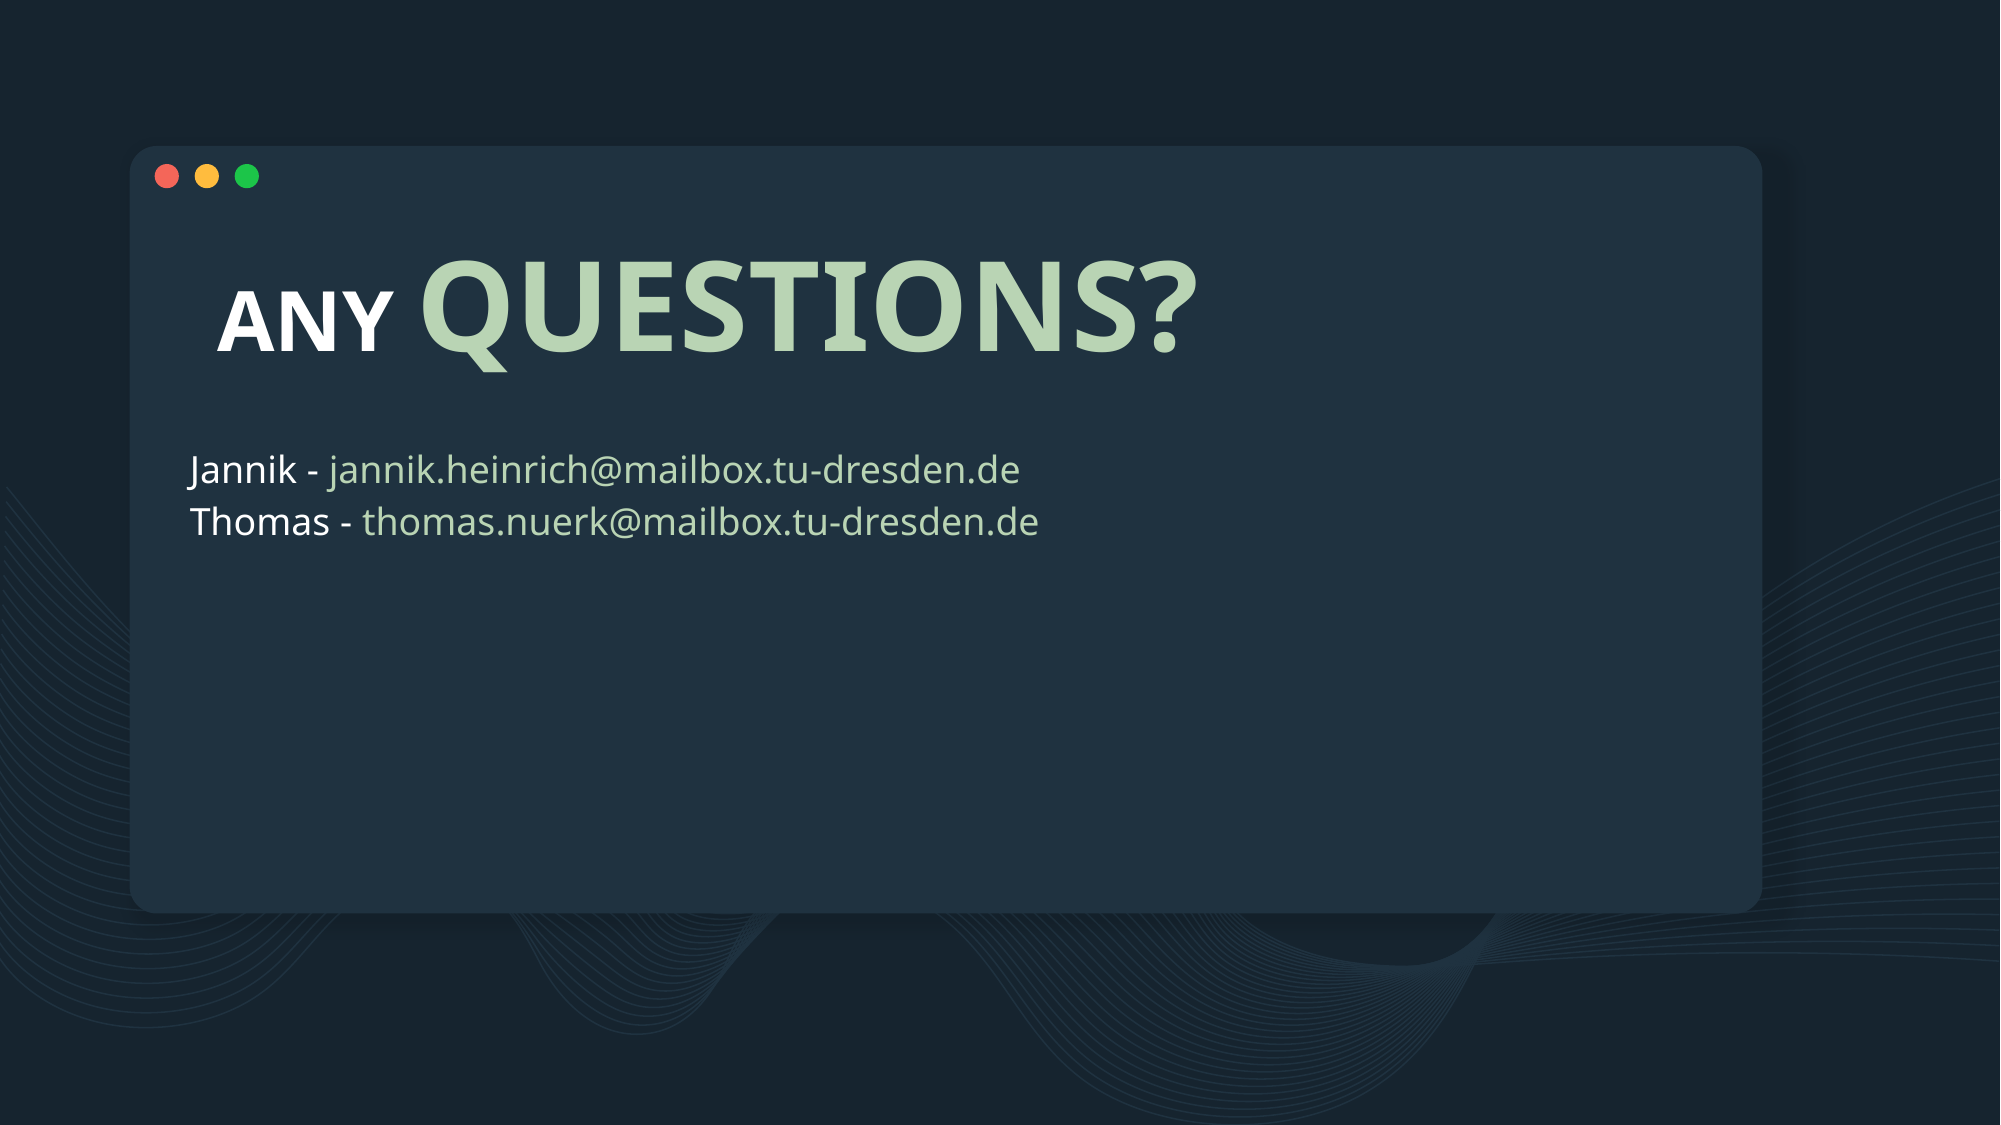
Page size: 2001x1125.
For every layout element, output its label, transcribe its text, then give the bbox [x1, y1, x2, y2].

title ANY QUESTIONS? [197, 205, 1476, 332]
list Jannik - jannik.heinrich@mailbox.tu-dresden.de Thomas - thomas.nuerk@mailbox.tu-dresden.de [151, 419, 1430, 983]
